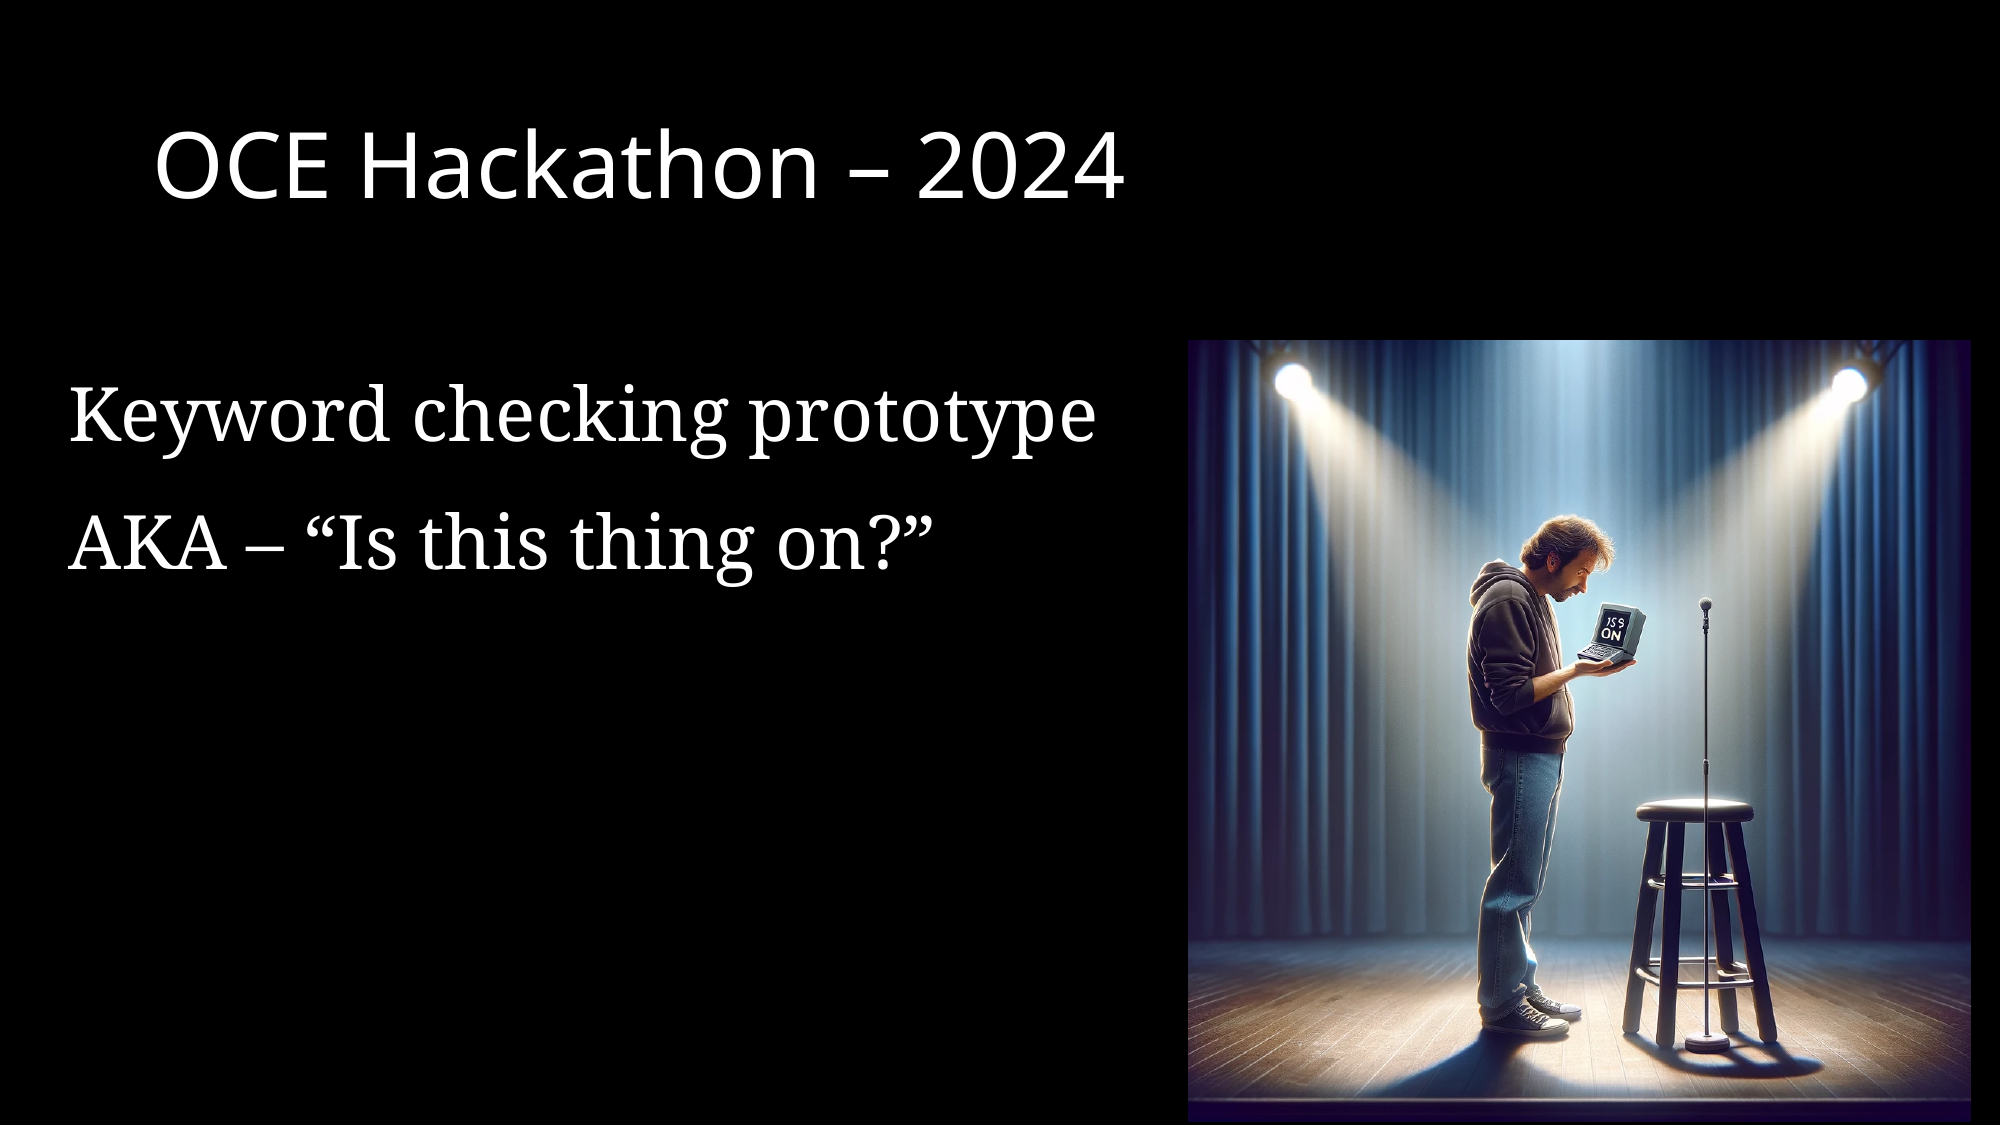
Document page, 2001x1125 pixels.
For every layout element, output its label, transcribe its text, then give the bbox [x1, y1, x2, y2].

list Keyword checking prototype AKA – “Is this thing on?” [53, 340, 1188, 1081]
picture [1188, 339, 1971, 1123]
title OCE Hackathon – 2024 [137, 59, 1863, 278]
